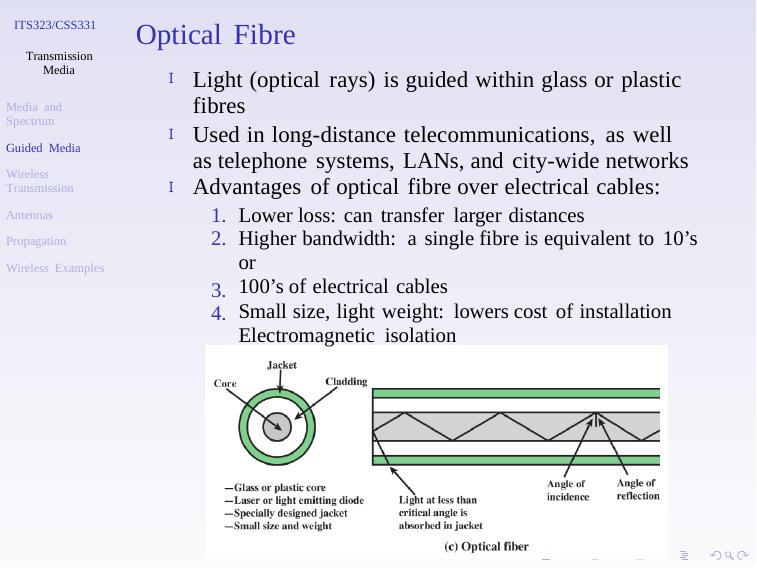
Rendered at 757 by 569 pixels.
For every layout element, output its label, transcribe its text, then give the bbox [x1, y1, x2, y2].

text_box I [166, 127, 187, 149]
text_box [737, 551, 746, 560]
text_box Propagation [4, 234, 76, 251]
text_box 3. 4. [208, 278, 233, 329]
text_box ITS323/CSS331 [12, 17, 106, 35]
text_box I [166, 181, 187, 202]
text_box [0, 0, 756, 567]
text_box Light (optical rays) is guided within glass or plastic fibres Used in long-distance telecommunications, as well as telephone systems, LANs, and city-wide networks Advantages of optical fibre over electrical cables: [190, 68, 699, 205]
text_box [205, 345, 669, 559]
text_box [712, 551, 722, 560]
text_box Guided Media [4, 140, 85, 158]
text_box Transmission Media [21, 48, 98, 80]
text_box Wireless Transmission [4, 167, 80, 199]
text_box Antennas [4, 207, 60, 225]
text_box [543, 552, 551, 560]
text_box Lower loss: can transfer larger distances Higher bandwidth: a single fibre is equivalent to 10’s or 100’s of electrical cables Small size, light weight: lowers cost of installation Electromagnetic isolation [236, 204, 727, 329]
text_box Optical Fibre [133, 19, 301, 54]
text_box Wireless Examples [4, 260, 110, 277]
text_box 1. 2. [208, 204, 233, 255]
text_box Media and Spectrum [4, 99, 67, 131]
text_box I [166, 71, 187, 93]
